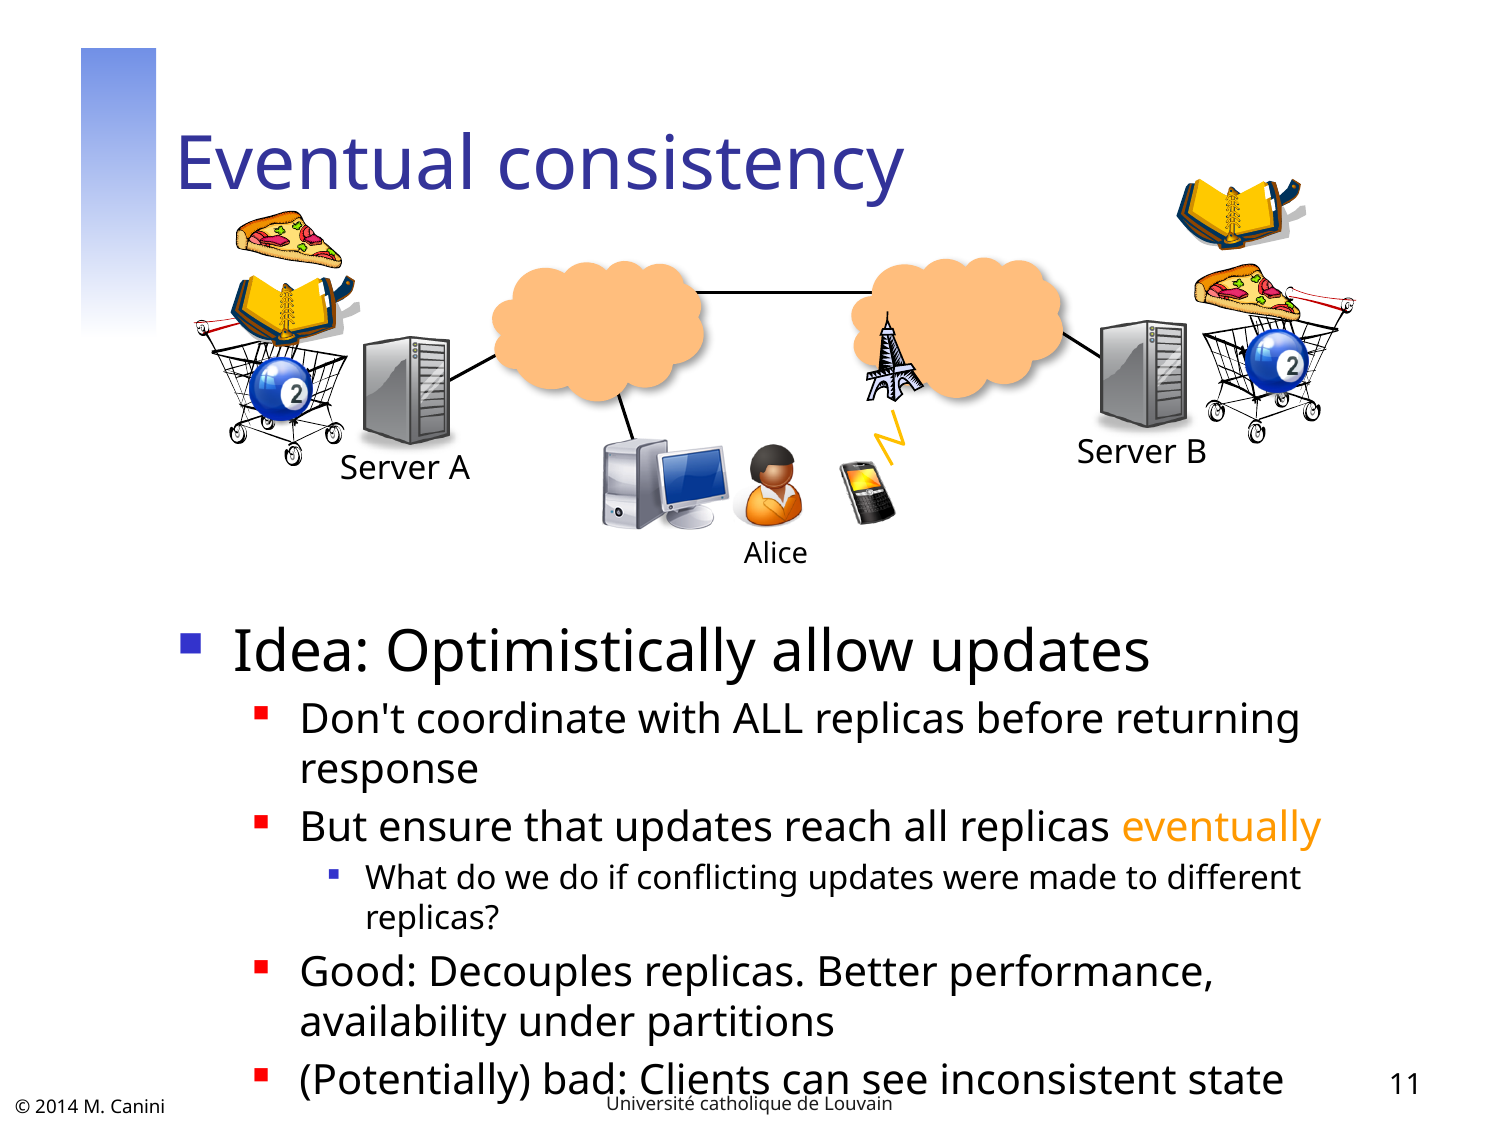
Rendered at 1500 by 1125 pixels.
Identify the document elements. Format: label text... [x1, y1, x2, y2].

text_box [851, 257, 1061, 398]
picture [591, 413, 815, 559]
picture [830, 459, 897, 526]
picture [1176, 178, 1307, 251]
picture [234, 208, 343, 270]
text_box [492, 260, 704, 397]
text_box [875, 412, 904, 458]
text_box Server B [1062, 422, 1223, 478]
picture [1082, 261, 1357, 445]
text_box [1025, 309, 1161, 396]
text_box Alice [729, 527, 823, 577]
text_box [569, 398, 682, 436]
title Eventual consistency [158, 49, 1438, 213]
slide_number 11 [1124, 1037, 1438, 1113]
list Idea: Optimistically allow updates Don't coordinate with ALL replicas before returning response But ensure that updates reach all replicas eventually What do we do if conflicting updates were made to different replicas? Good: Decouples replicas. Better performance, availability under partitions (Potentially) bad: Clients can see inconsistent state [162, 605, 1438, 1041]
picture [193, 274, 467, 468]
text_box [470, 339, 525, 399]
picture [865, 311, 925, 403]
footer Université catholique de Louvain [512, 1083, 987, 1125]
text_box Server A [325, 439, 485, 494]
